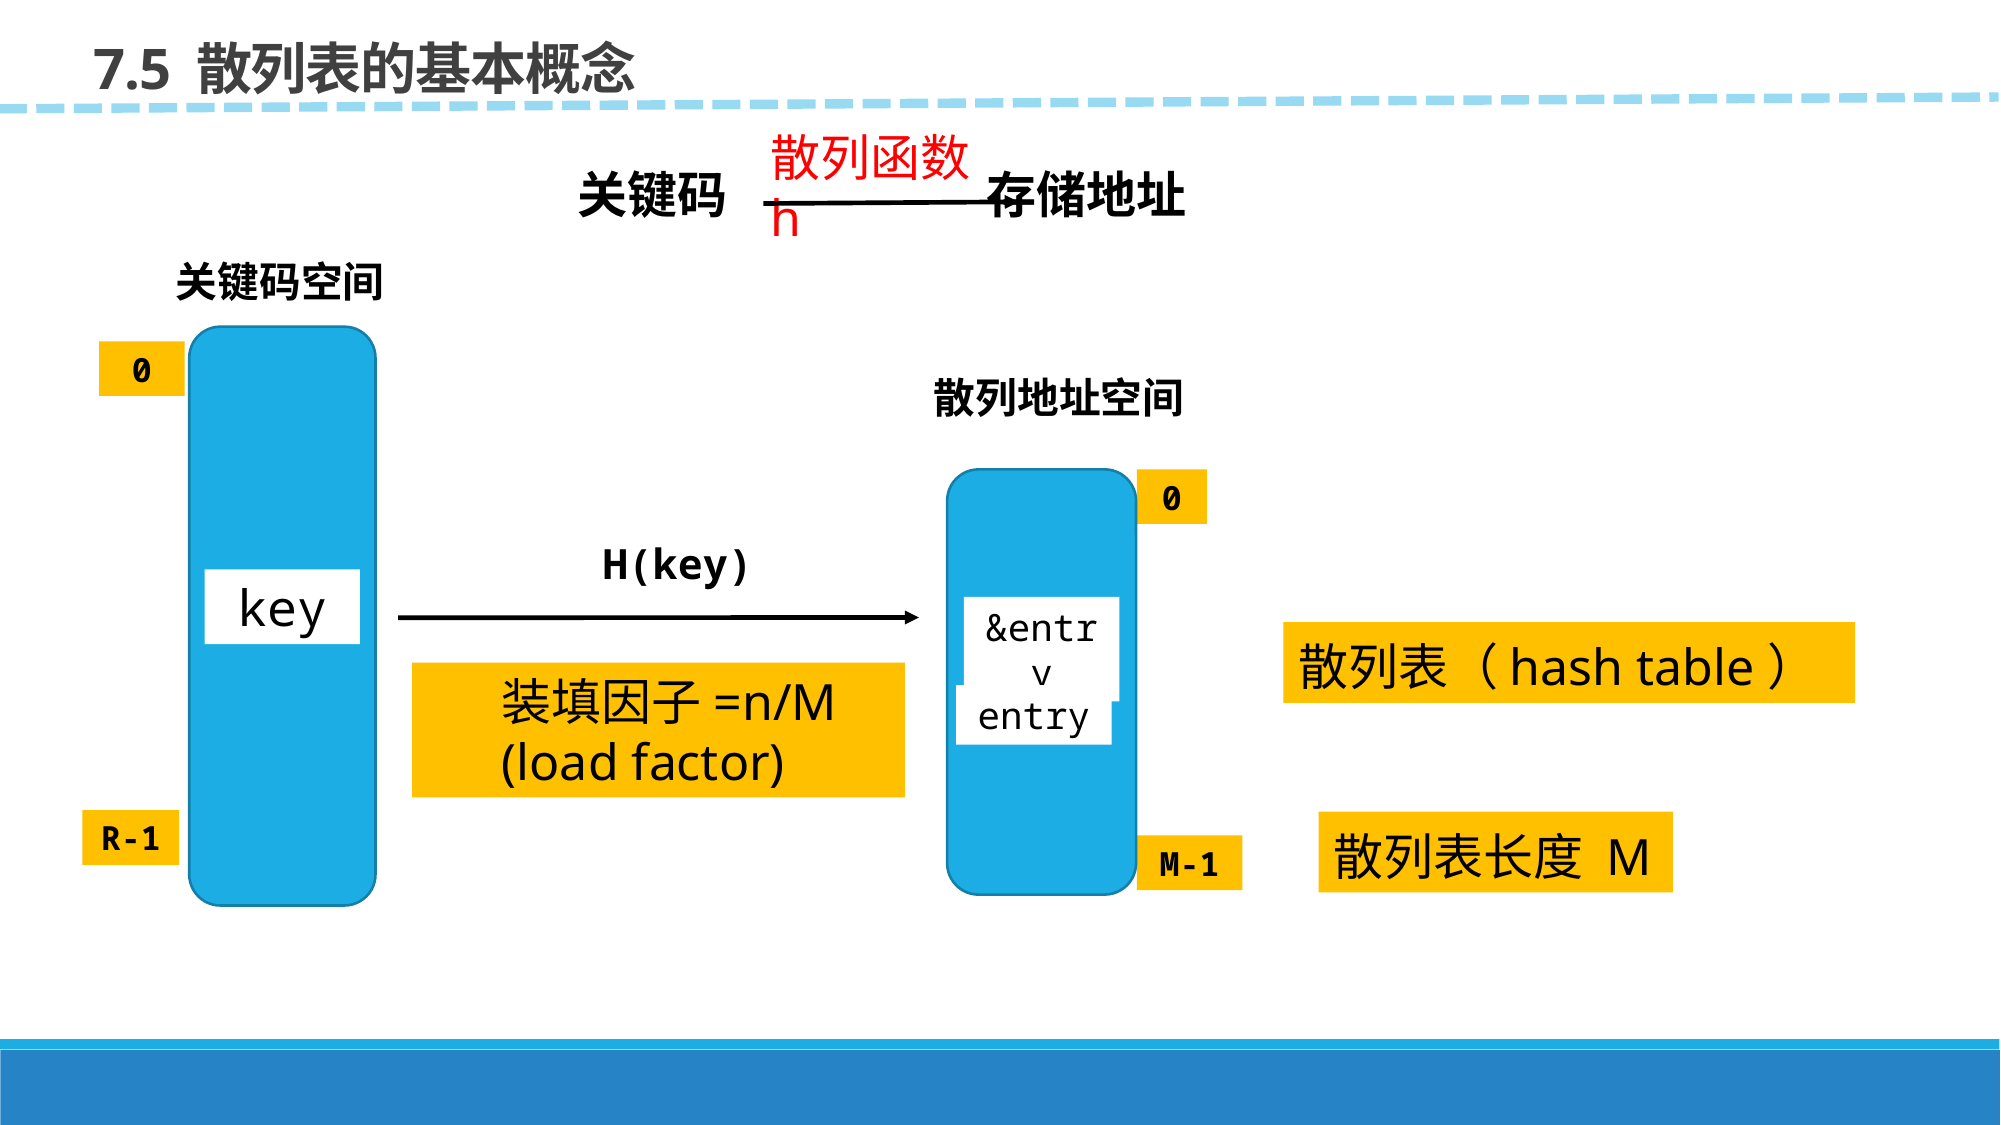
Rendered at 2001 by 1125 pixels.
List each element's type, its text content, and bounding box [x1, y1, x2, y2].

text_box 装填因子=n/M (load factor) [412, 662, 905, 798]
text_box 关键码 存储地址 [562, 120, 755, 231]
text_box 7.5 散列表的基本概念 [78, 30, 717, 92]
text_box 0 [1136, 469, 1207, 524]
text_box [0, 96, 2000, 110]
text_box &entry [963, 596, 1120, 702]
text_box [945, 468, 1138, 896]
text_box 散列地址空间 [918, 364, 1208, 429]
text_box M-1 [1136, 835, 1243, 891]
text_box 散列表（hash table） [1283, 622, 1856, 703]
text_box key [204, 569, 360, 645]
text_box entry [956, 685, 1112, 745]
text_box 散列表长度 M [1318, 811, 1673, 893]
text_box [187, 325, 377, 907]
text_box 0 [99, 341, 185, 396]
text_box R-1 [82, 810, 180, 865]
text_box [398, 611, 919, 624]
text_box H(key) [583, 530, 773, 596]
text_box [763, 195, 1019, 209]
text_box 散列函数h [755, 120, 1027, 254]
text_box 关键码 存储地址 [1027, 120, 1697, 231]
text_box 关键码空间 [161, 248, 406, 314]
